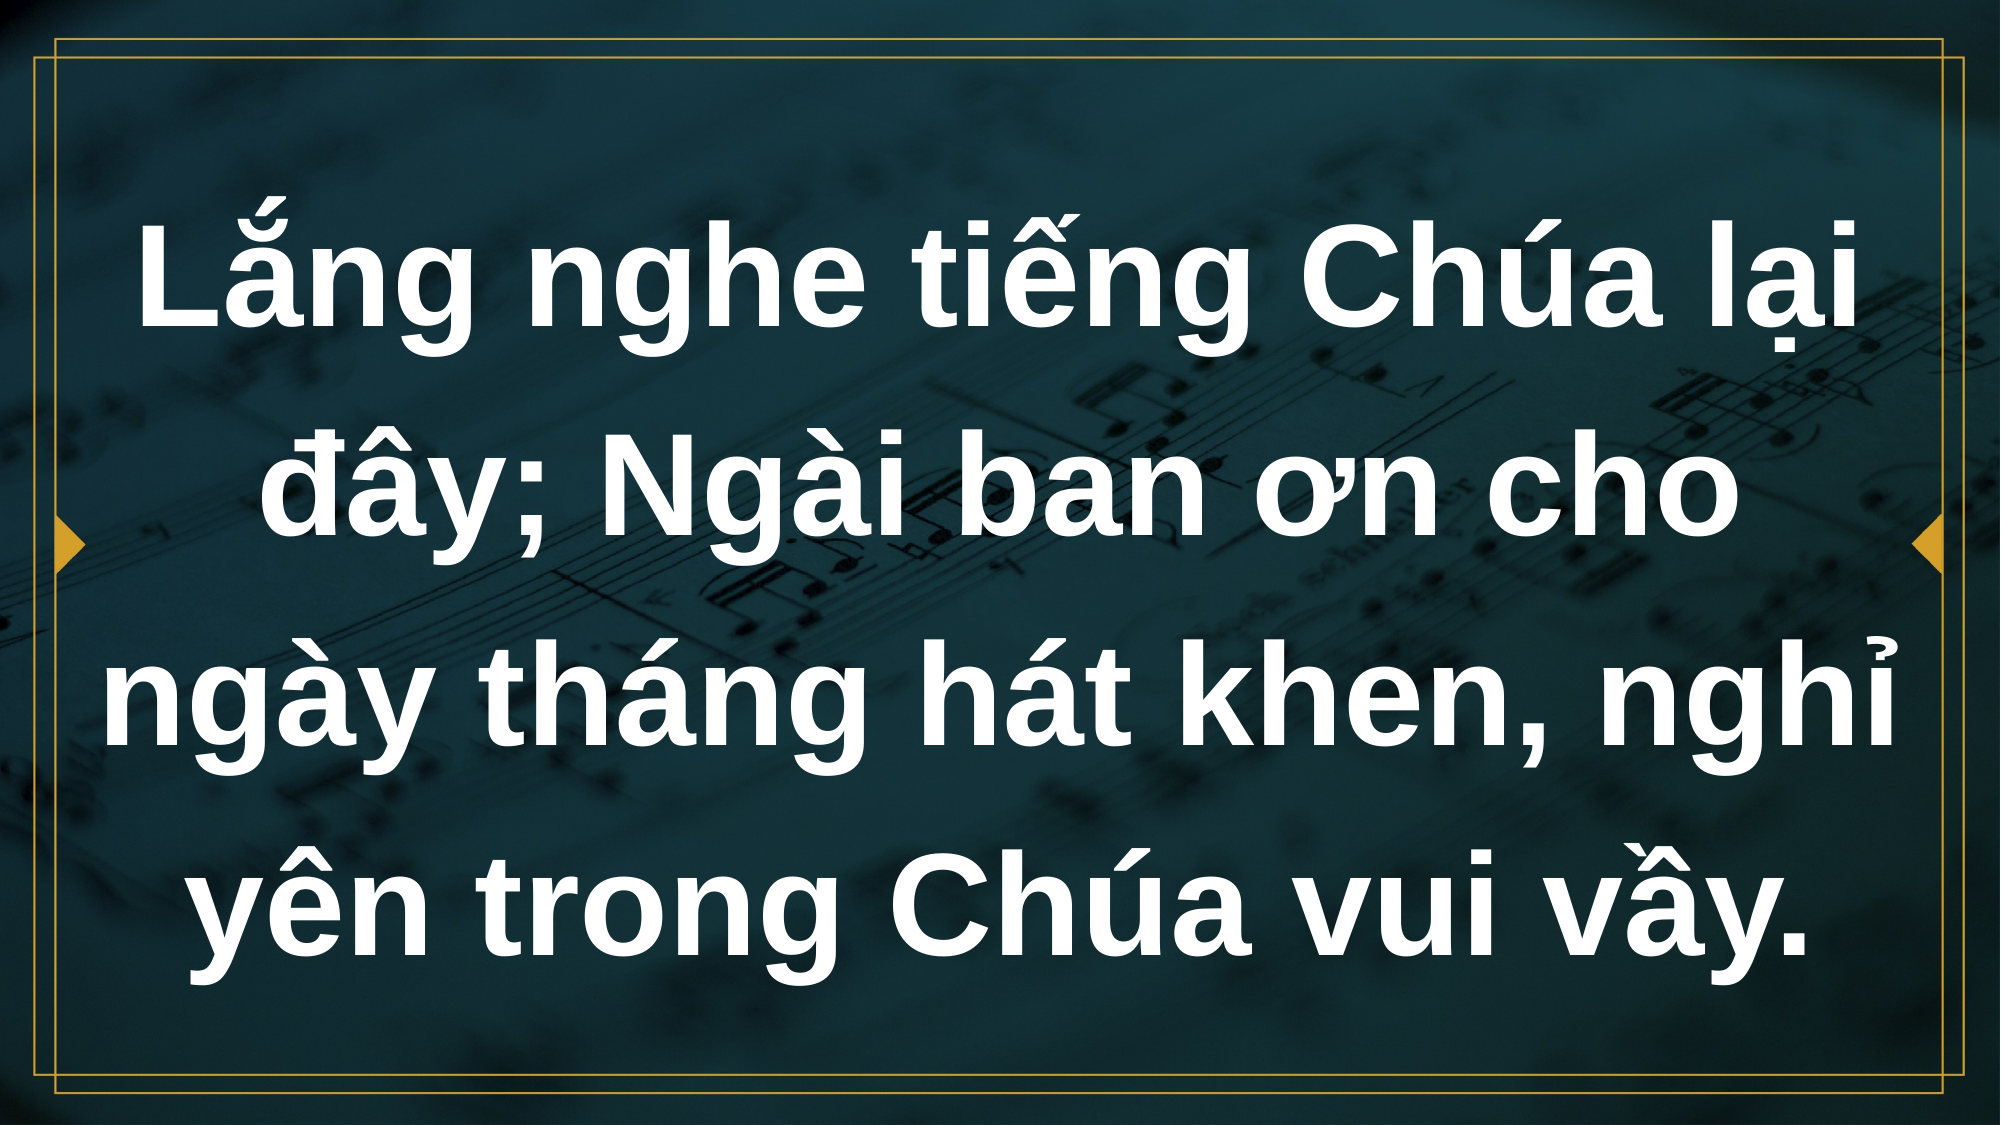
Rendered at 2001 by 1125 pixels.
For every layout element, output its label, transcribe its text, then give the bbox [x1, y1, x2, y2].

picture [0, 0, 2000, 1125]
title Lắng nghe tiếng Chúa lại đây; Ngài ban ơn cho ngày tháng hát khen, nghỉ yên trong Chúa vui vầy. [55, 53, 1945, 1077]
